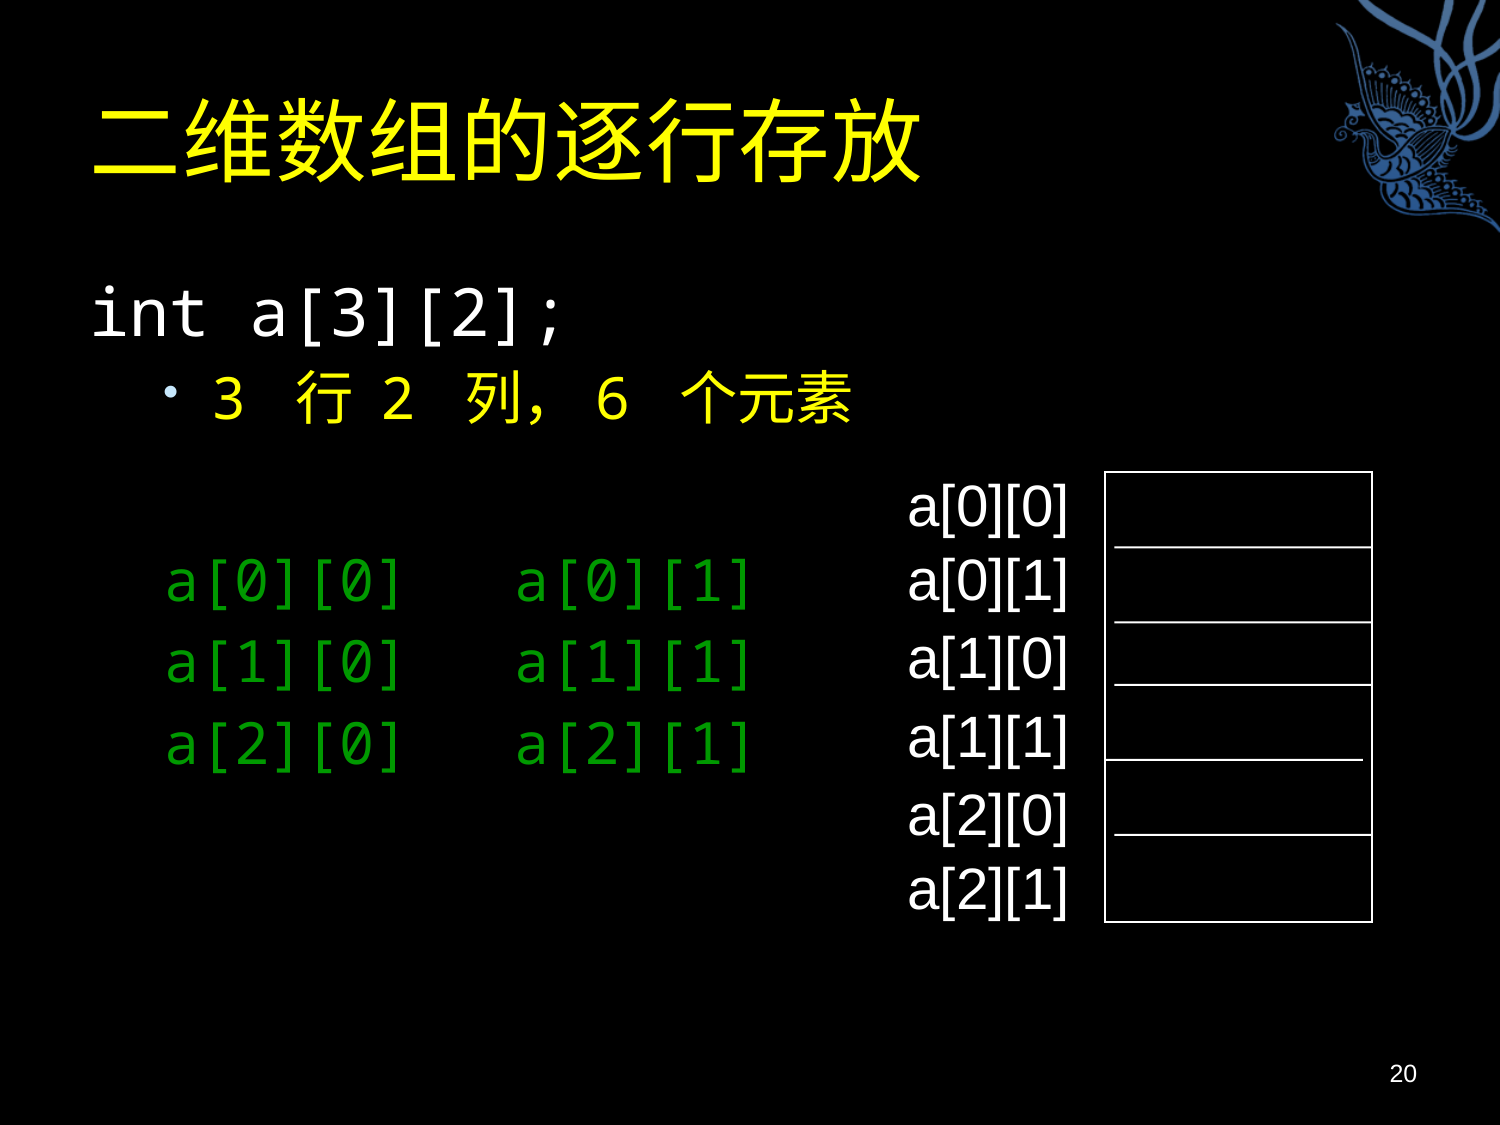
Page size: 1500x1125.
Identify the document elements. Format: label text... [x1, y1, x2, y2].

list int a[3][2]; 3 行 2 列，6 个元素 a[0][0] a[0][1] a[1][0] a[1][1] a[2][0] a[2][1] [75, 262, 1425, 1005]
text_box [892, 459, 1469, 962]
title 二维数组的逐行存放 [75, 45, 1351, 233]
slide_number 20 [1074, 1042, 1425, 1103]
